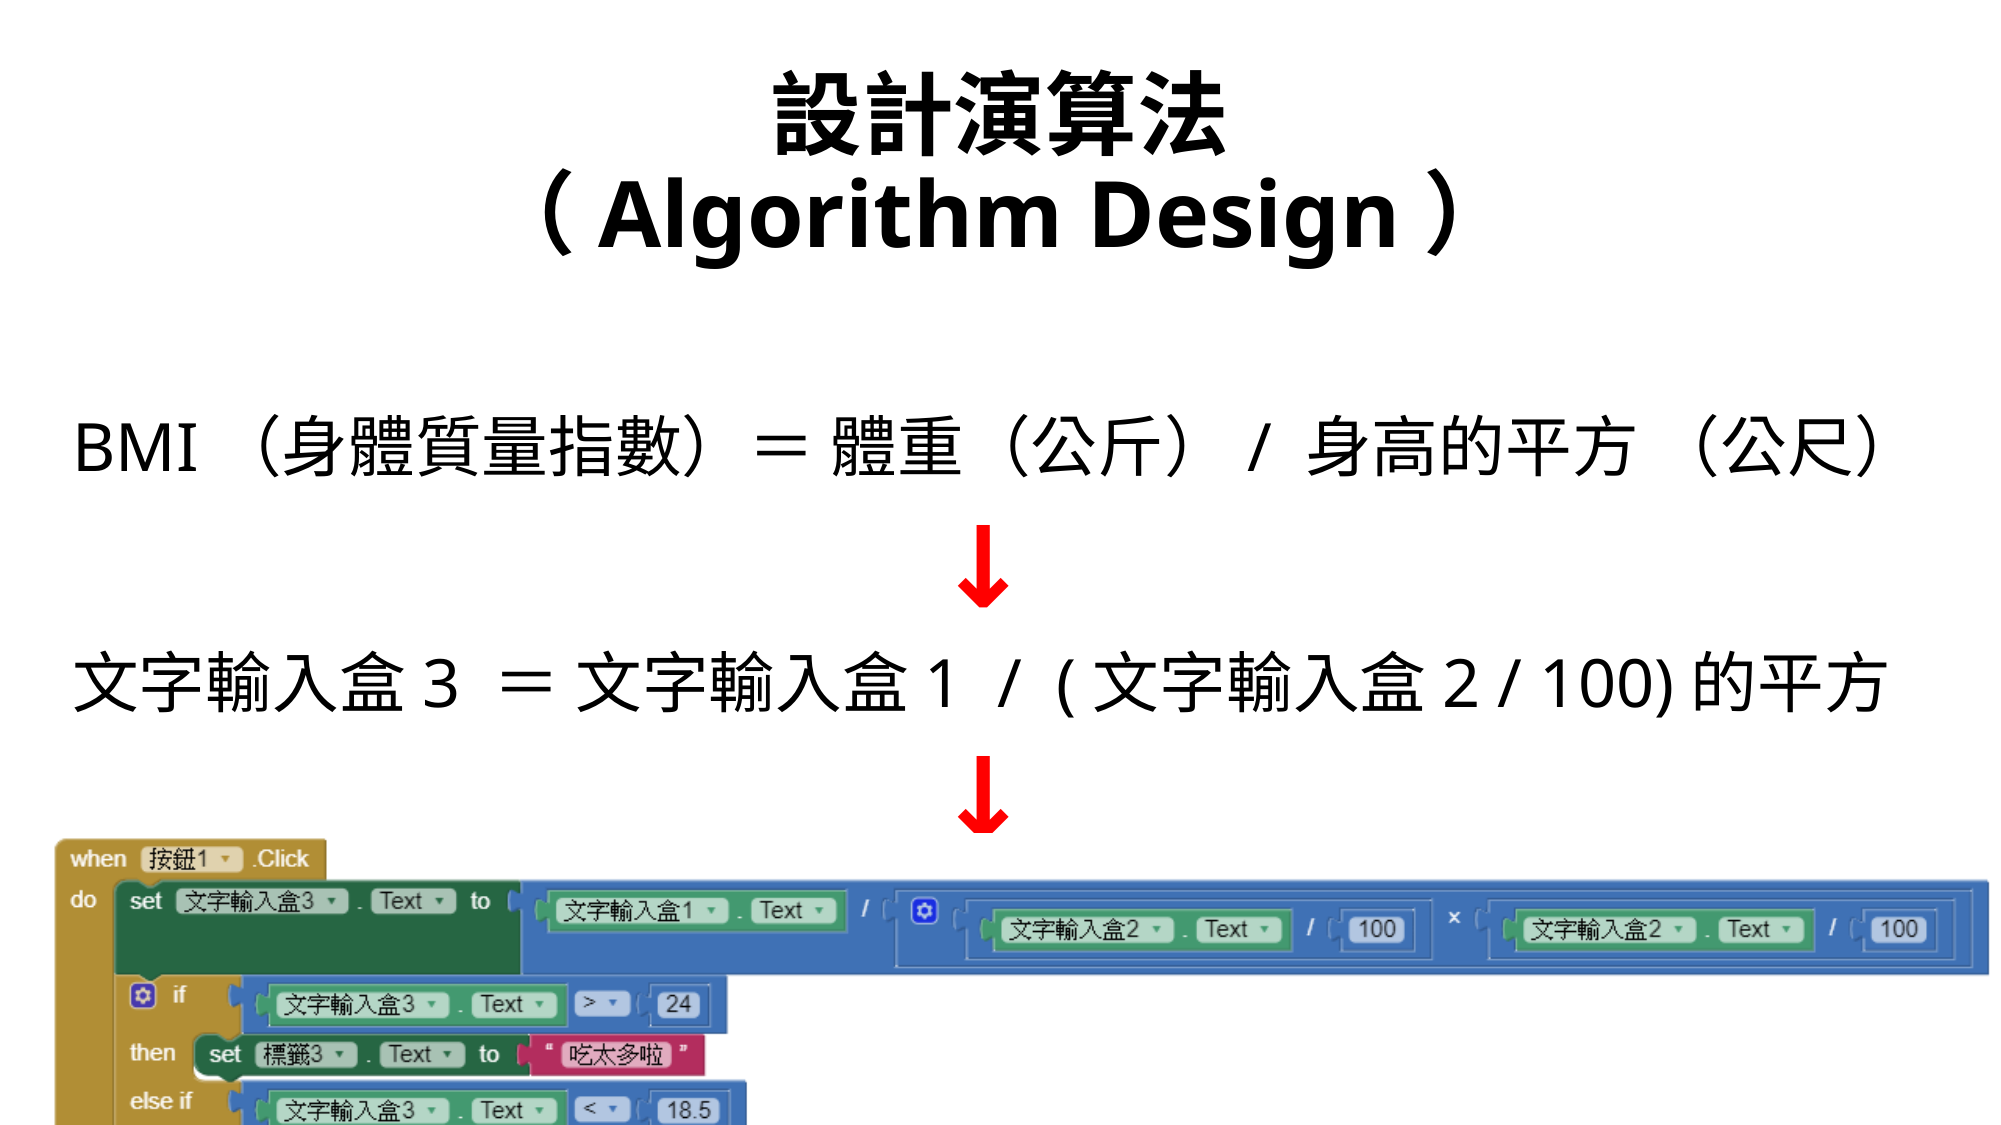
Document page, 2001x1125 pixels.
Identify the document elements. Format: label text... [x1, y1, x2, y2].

text_box ↓ [921, 718, 1078, 833]
text_box 文字輸入盒3 ＝ 文字輸入盒1 / (文字輸入盒2 / 100)的平方 [57, 633, 2000, 729]
text_box BMI（身體質量指數）＝ 體重（公斤）/ 身高的平方 （公尺） [57, 397, 2000, 493]
picture [49, 833, 2000, 1125]
title 設計演算法 （Algorithm Design） [137, 59, 1863, 278]
text_box ↓ [921, 487, 1078, 638]
